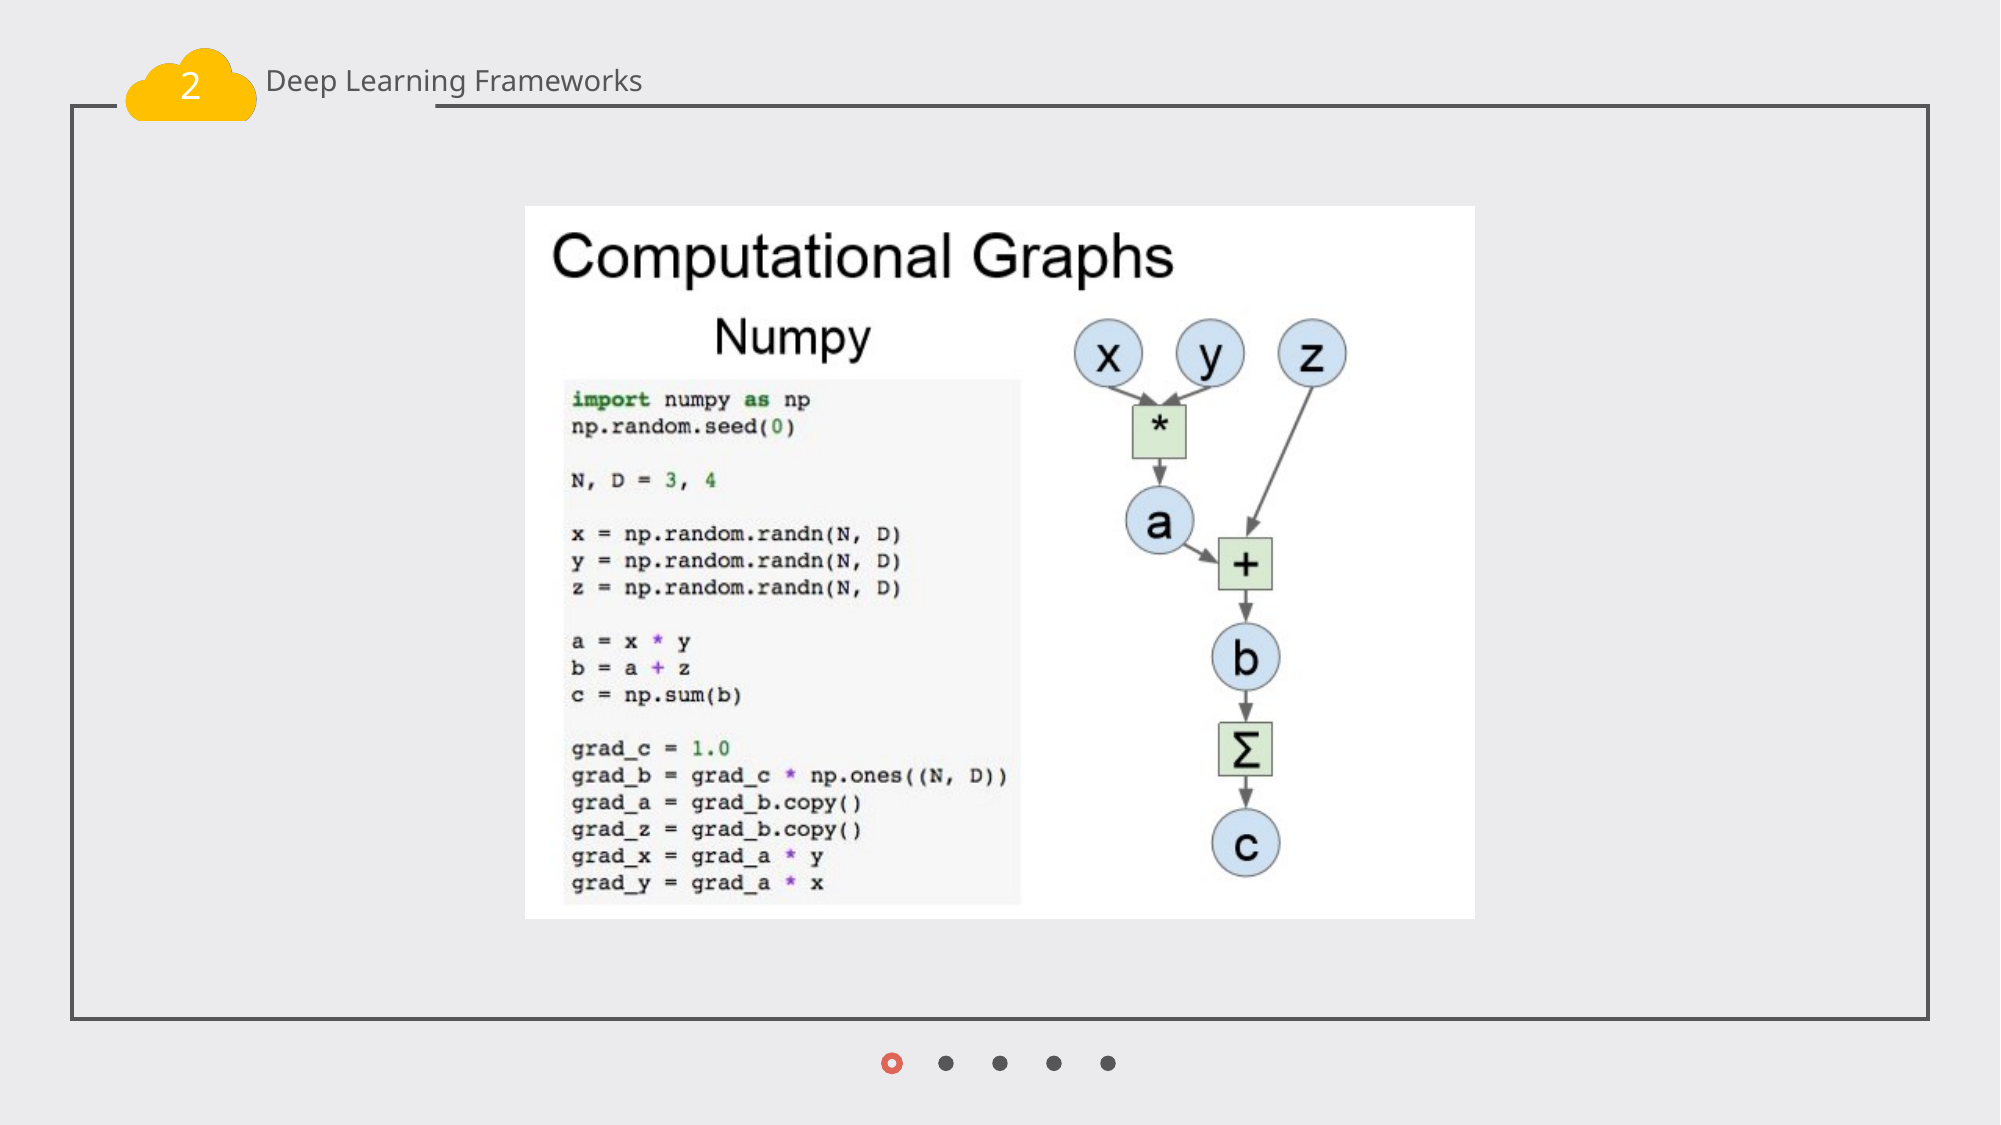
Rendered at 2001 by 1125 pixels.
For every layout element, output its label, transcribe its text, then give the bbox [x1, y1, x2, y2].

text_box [884, 1055, 1116, 1072]
text_box Deep Learning Frameworks [250, 54, 658, 105]
text_box 2 [124, 47, 258, 122]
text_box [71, 105, 1929, 1020]
text_box [116, 85, 437, 131]
picture [525, 206, 1475, 919]
